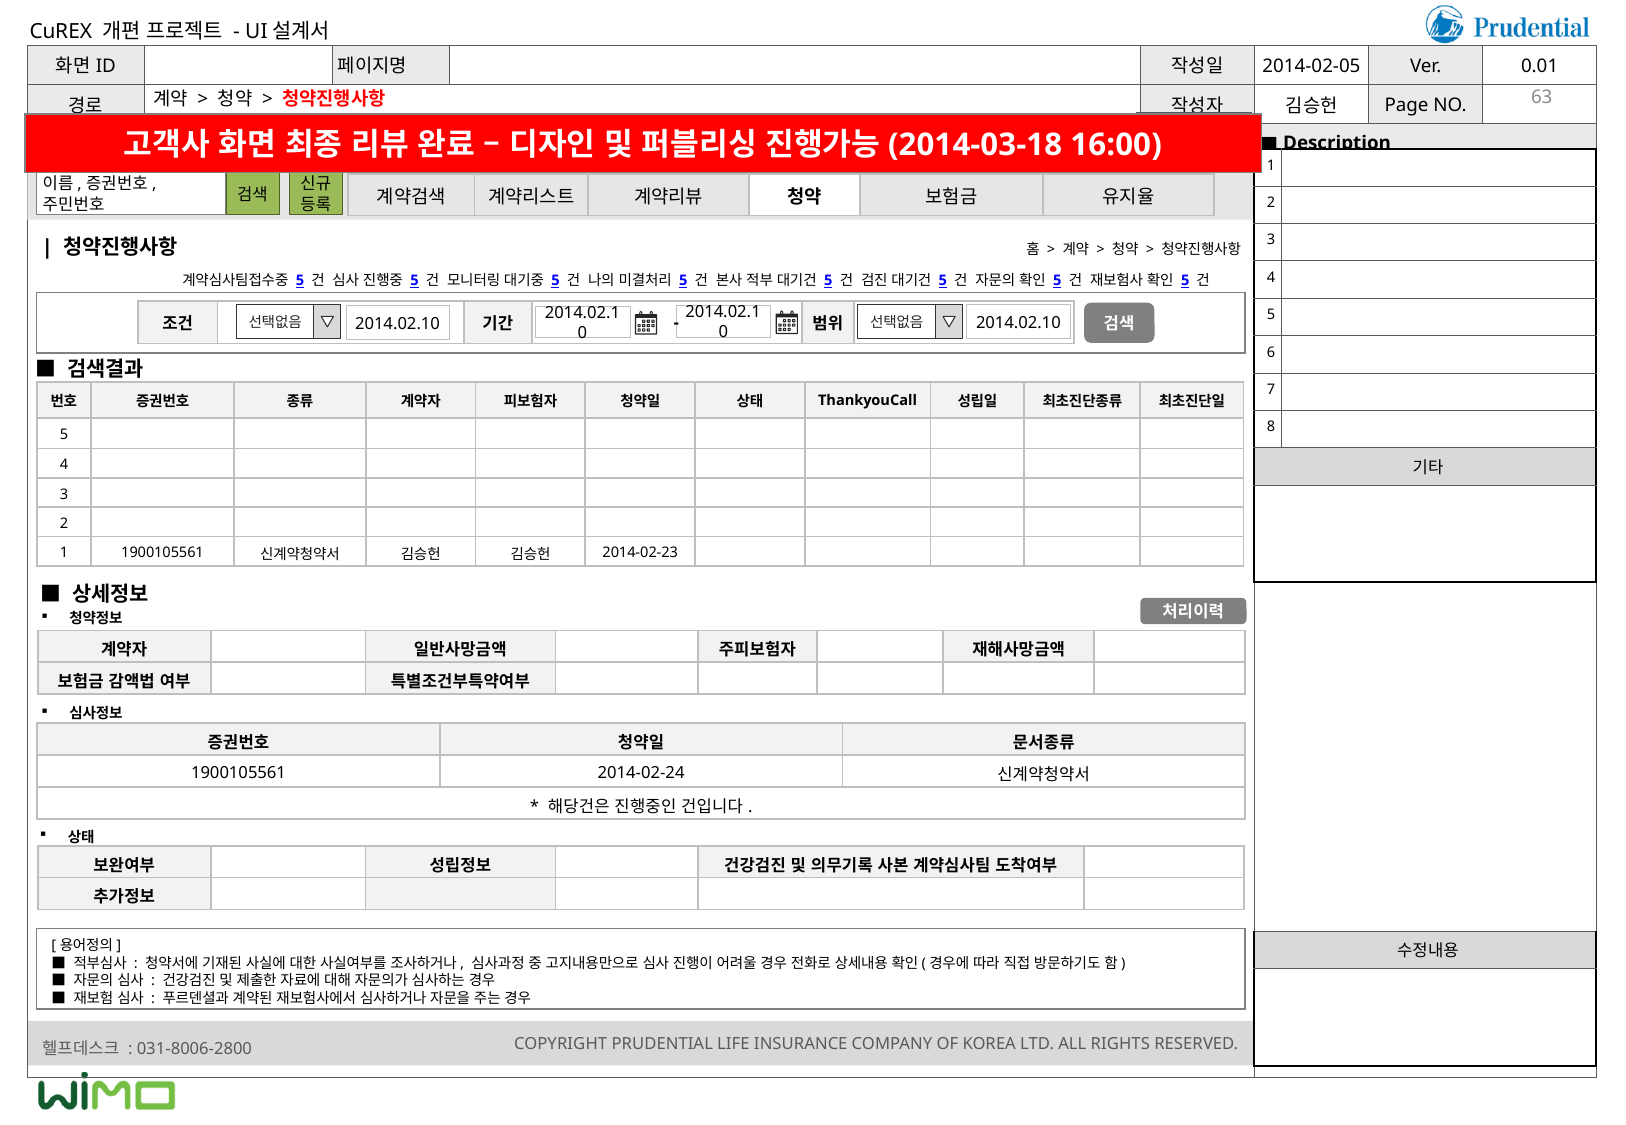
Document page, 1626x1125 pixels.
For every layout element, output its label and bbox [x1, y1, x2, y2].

table_cell [476, 537, 584, 565]
table_cell [38, 479, 90, 506]
table_cell [806, 537, 930, 565]
table_cell [38, 449, 90, 477]
table_cell [476, 508, 584, 536]
table_cell [1141, 508, 1243, 536]
table_cell [586, 479, 694, 506]
table_cell [1282, 299, 1595, 335]
table_cell [235, 537, 365, 565]
table_header [475, 175, 587, 215]
table_cell [39, 878, 210, 909]
table_cell [696, 449, 804, 477]
table_cell [586, 419, 694, 448]
table_cell [1282, 261, 1595, 298]
table_cell [235, 449, 365, 477]
table_cell [696, 479, 804, 506]
table_cell [39, 663, 210, 693]
table_cell [38, 756, 439, 786]
table_header [235, 383, 365, 417]
table_cell [1255, 299, 1281, 335]
table_cell [931, 537, 1023, 565]
table_cell [944, 663, 1093, 693]
table_cell [556, 663, 697, 693]
table_cell [1025, 508, 1139, 536]
table_cell [367, 508, 475, 536]
text_box [24, 114, 1262, 173]
table_header [1255, 150, 1281, 186]
table_cell [1025, 537, 1139, 565]
table_header [931, 383, 1023, 417]
table_header [39, 631, 210, 661]
table_cell [696, 419, 804, 448]
table_header [586, 383, 694, 417]
table_header [806, 383, 930, 417]
picture [27, 1078, 184, 1110]
table_cell [366, 878, 555, 909]
table_cell [441, 756, 842, 786]
table_cell [92, 479, 233, 506]
table_cell [1141, 537, 1243, 565]
table_cell [1255, 448, 1595, 485]
picture [1422, 0, 1594, 51]
table_header [818, 631, 942, 661]
table_cell [931, 419, 1023, 448]
table_cell [235, 419, 365, 448]
table_cell [1141, 419, 1243, 448]
table_cell [699, 663, 816, 693]
table_cell [1282, 336, 1595, 373]
table_cell [476, 449, 584, 477]
table_cell [92, 419, 233, 448]
table_cell [843, 756, 1244, 786]
table_cell [1282, 224, 1595, 260]
table_header [699, 631, 816, 661]
text_box [37, 570, 152, 630]
table_header [476, 383, 584, 417]
table_cell [931, 479, 1023, 506]
table_header [349, 175, 474, 215]
table_cell [367, 479, 475, 506]
table_cell [1255, 224, 1281, 260]
table_cell [1255, 486, 1595, 581]
text_box [32, 223, 1260, 384]
table_cell [1255, 374, 1281, 410]
table_header [212, 631, 365, 661]
table_cell [1255, 969, 1595, 1065]
table_header [1141, 383, 1243, 417]
table_cell [476, 419, 584, 448]
table_cell [1282, 187, 1595, 223]
table_cell [1085, 878, 1243, 909]
table_header [441, 724, 842, 754]
table_cell [92, 449, 233, 477]
table_cell [367, 419, 475, 448]
table_cell [696, 537, 804, 565]
table_cell [586, 508, 694, 536]
table_header [1095, 631, 1244, 661]
table_cell [1025, 449, 1139, 477]
table_cell [367, 449, 475, 477]
table_cell [806, 508, 930, 536]
table_cell [931, 508, 1023, 536]
table_cell [818, 663, 942, 693]
table_cell [586, 537, 694, 565]
text_box [1141, 598, 1246, 624]
picture [28, 1071, 184, 1077]
table_header [699, 847, 1083, 877]
table_header [556, 847, 697, 877]
text_box [36, 928, 1246, 1009]
table_header [38, 384, 90, 417]
table_header [696, 383, 804, 417]
table_cell [1255, 261, 1281, 298]
table_cell [699, 878, 1083, 909]
table_cell [235, 479, 365, 506]
table_header [944, 631, 1093, 661]
table_cell [38, 788, 1244, 818]
table_cell [1141, 449, 1243, 477]
table_header [212, 847, 365, 877]
table_cell [1025, 419, 1139, 448]
list [144, 81, 1137, 114]
table_cell [586, 449, 694, 477]
table_header [750, 175, 859, 215]
table_cell [38, 419, 90, 448]
table_header [92, 383, 233, 417]
table_cell [931, 449, 1023, 477]
table_header [1025, 383, 1139, 417]
table_cell [1141, 479, 1243, 506]
table_header [39, 847, 210, 877]
table_header [1255, 932, 1595, 968]
table_header [843, 724, 1244, 754]
table_cell [38, 537, 90, 565]
table_cell [92, 508, 233, 536]
table_header [556, 631, 697, 661]
table_cell [212, 663, 365, 693]
table_header [366, 631, 555, 661]
table_cell [38, 508, 90, 536]
table_header [38, 724, 439, 754]
text_box [38, 695, 126, 725]
table_cell [1282, 374, 1595, 410]
table_header [366, 847, 555, 877]
table_header [1044, 175, 1213, 215]
text_box [36, 819, 98, 845]
table_header [1085, 847, 1243, 877]
table_cell [1255, 411, 1281, 447]
table_cell [92, 537, 233, 565]
table_cell [556, 878, 697, 909]
table_cell [696, 508, 804, 536]
table_header [589, 175, 748, 215]
table_cell [476, 479, 584, 506]
table_cell [806, 449, 930, 477]
table_cell [367, 537, 475, 565]
table_header [367, 383, 475, 417]
table_cell [806, 479, 930, 506]
table_cell [212, 878, 365, 909]
table_header [1282, 150, 1595, 186]
table_cell [366, 663, 555, 693]
table_cell [1025, 479, 1139, 506]
table_cell [806, 419, 930, 448]
table_cell [1255, 336, 1281, 373]
table_header [861, 175, 1042, 215]
table_cell [1255, 187, 1281, 223]
table_cell [235, 508, 365, 536]
table_cell [1282, 411, 1595, 447]
table_cell [1095, 663, 1244, 693]
slide_number [1485, 81, 1598, 114]
